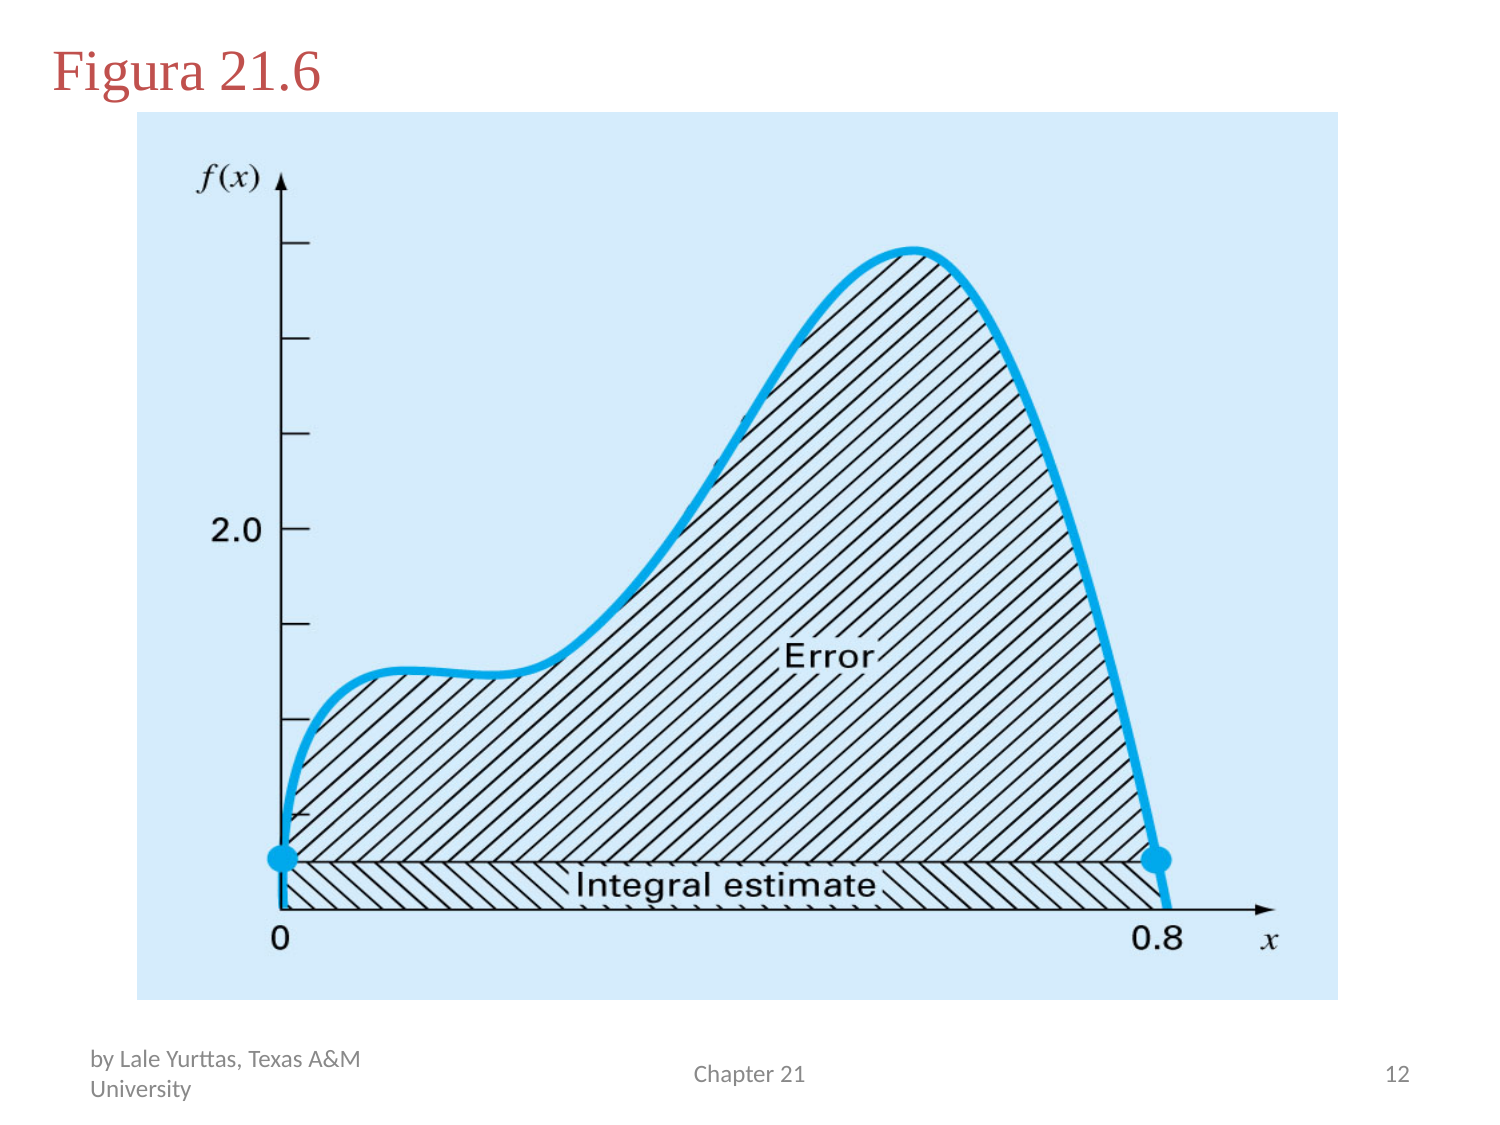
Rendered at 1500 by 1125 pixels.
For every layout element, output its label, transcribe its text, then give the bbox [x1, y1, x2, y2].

slide_number by Lale Yurttas, Texas A&M University [75, 1042, 425, 1103]
slide_number 12 [1074, 1042, 1425, 1103]
list Figura 21.6 [37, 24, 425, 213]
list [137, 112, 1338, 1001]
footer Chapter 21 [512, 1042, 988, 1103]
